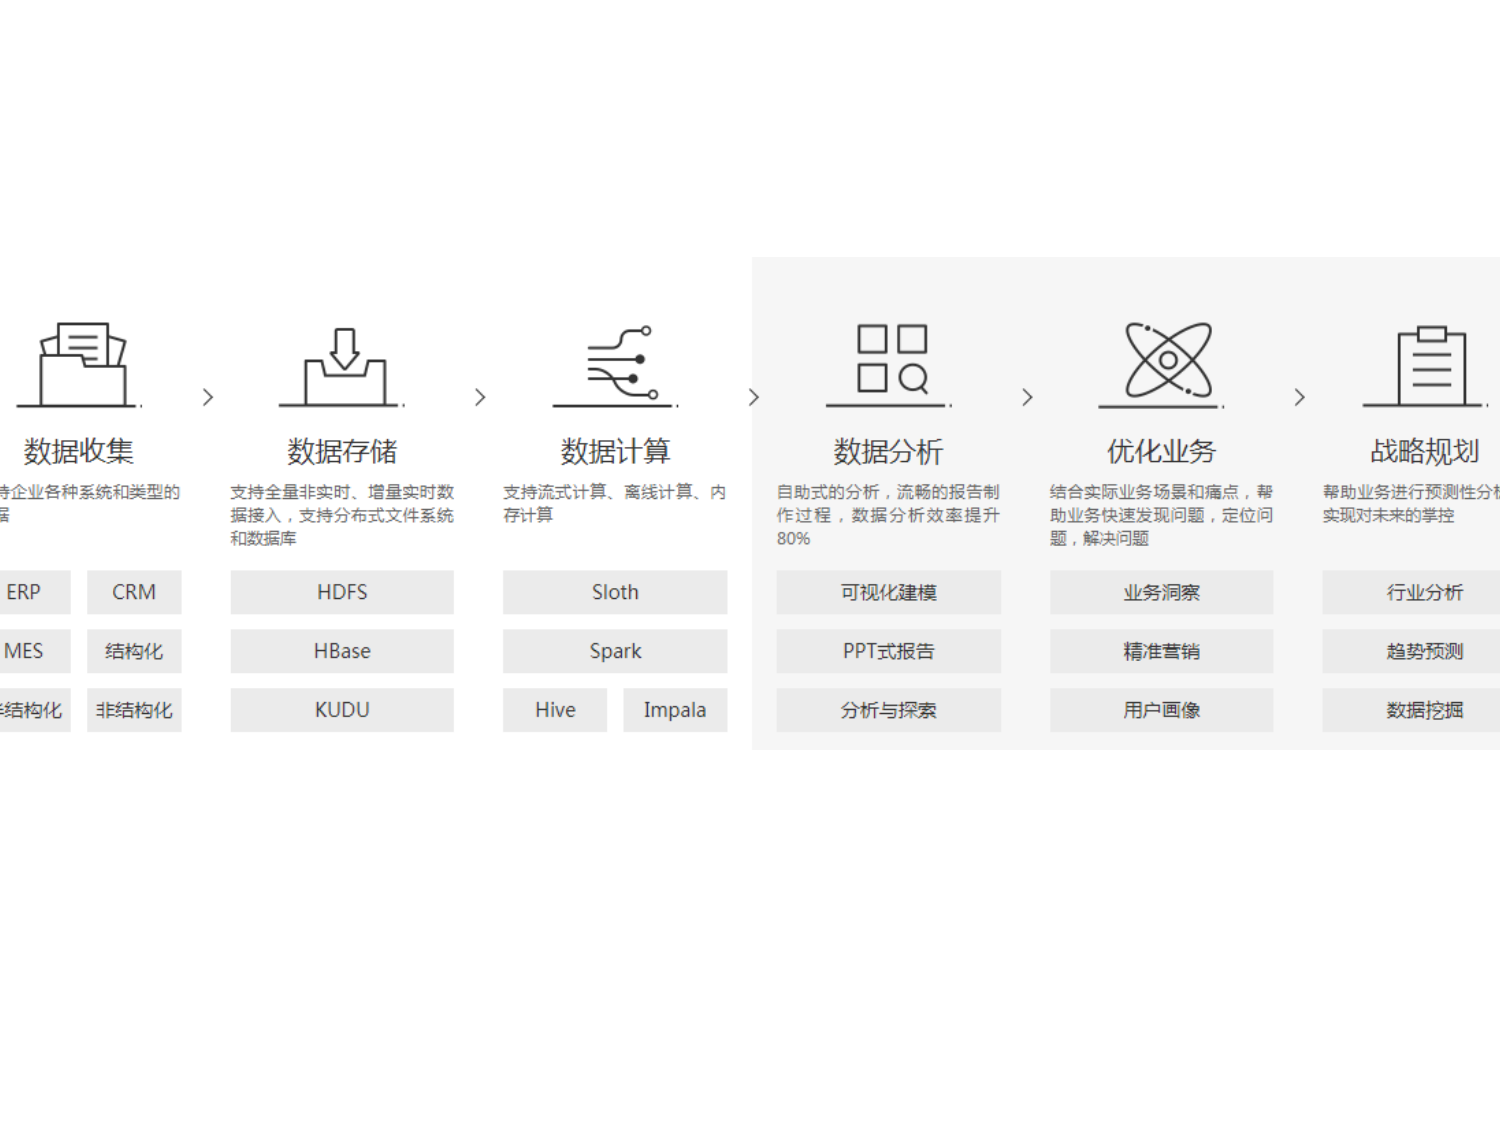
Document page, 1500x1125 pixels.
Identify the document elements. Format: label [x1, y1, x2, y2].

picture [0, 257, 1500, 751]
